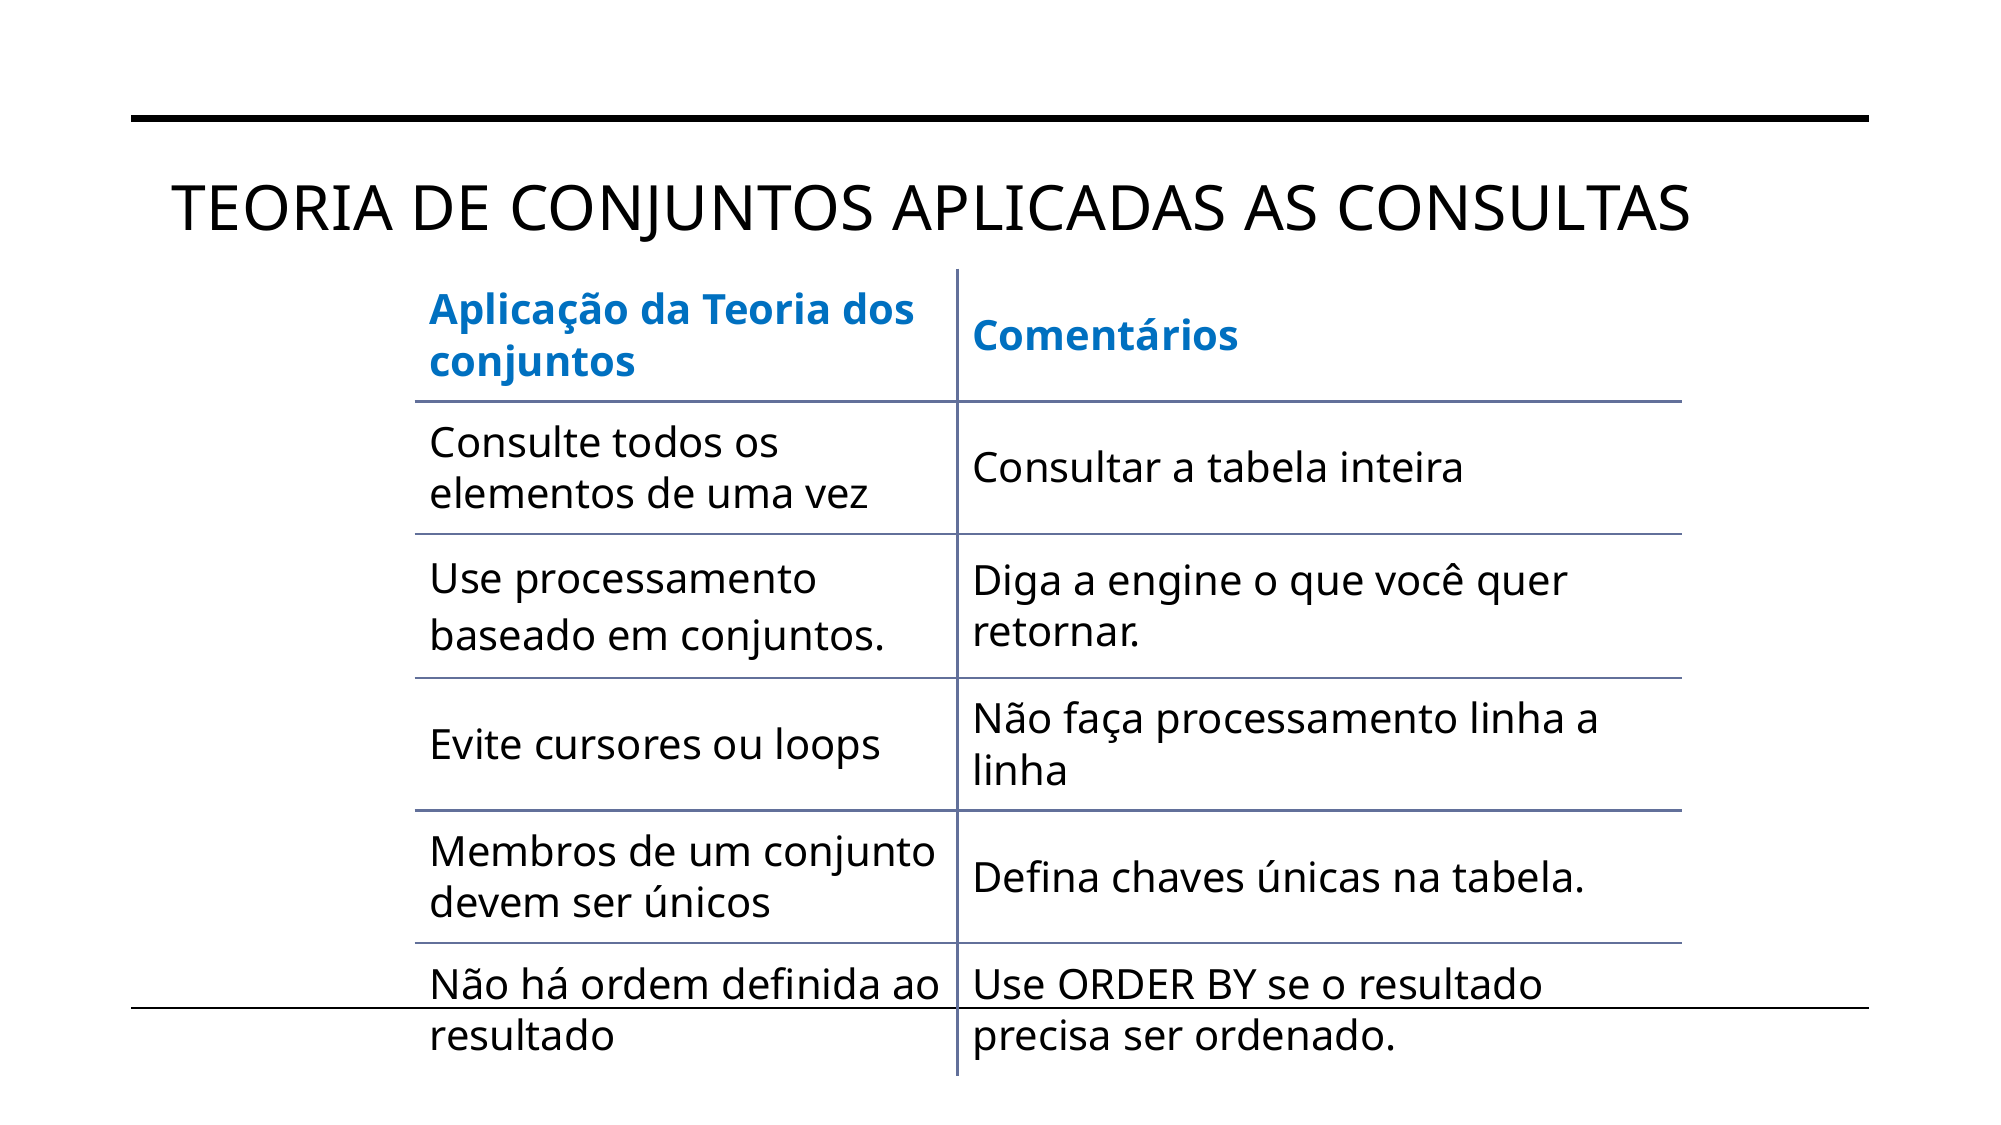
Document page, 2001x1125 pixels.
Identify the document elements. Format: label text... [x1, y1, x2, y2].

table_cell Consulte todos os elementos de uma vez [415, 403, 956, 533]
table_cell Use ORDER BY se o resultado precisa ser ordenado. [959, 944, 1682, 1076]
title teoria de conjuntos aplicadas as consultas [123, 160, 1877, 290]
table_cell Use processamento baseado em conjuntos. [415, 535, 956, 677]
table_header Comentários [959, 269, 1682, 400]
table_cell Não faça processamento linha a linha [959, 679, 1682, 809]
table_cell Defina chaves únicas na tabela. [959, 812, 1682, 942]
table_cell Consultar a tabela inteira [959, 403, 1682, 533]
table_cell Diga a engine o que você quer retornar. [959, 535, 1682, 677]
table_header Aplicação da Teoria dos conjuntos [415, 269, 956, 400]
table_cell Membros de um conjunto devem ser únicos [415, 812, 956, 942]
table_cell Não há ordem definida ao resultado [415, 944, 956, 1076]
table_cell Evite cursores ou loops [415, 679, 956, 809]
